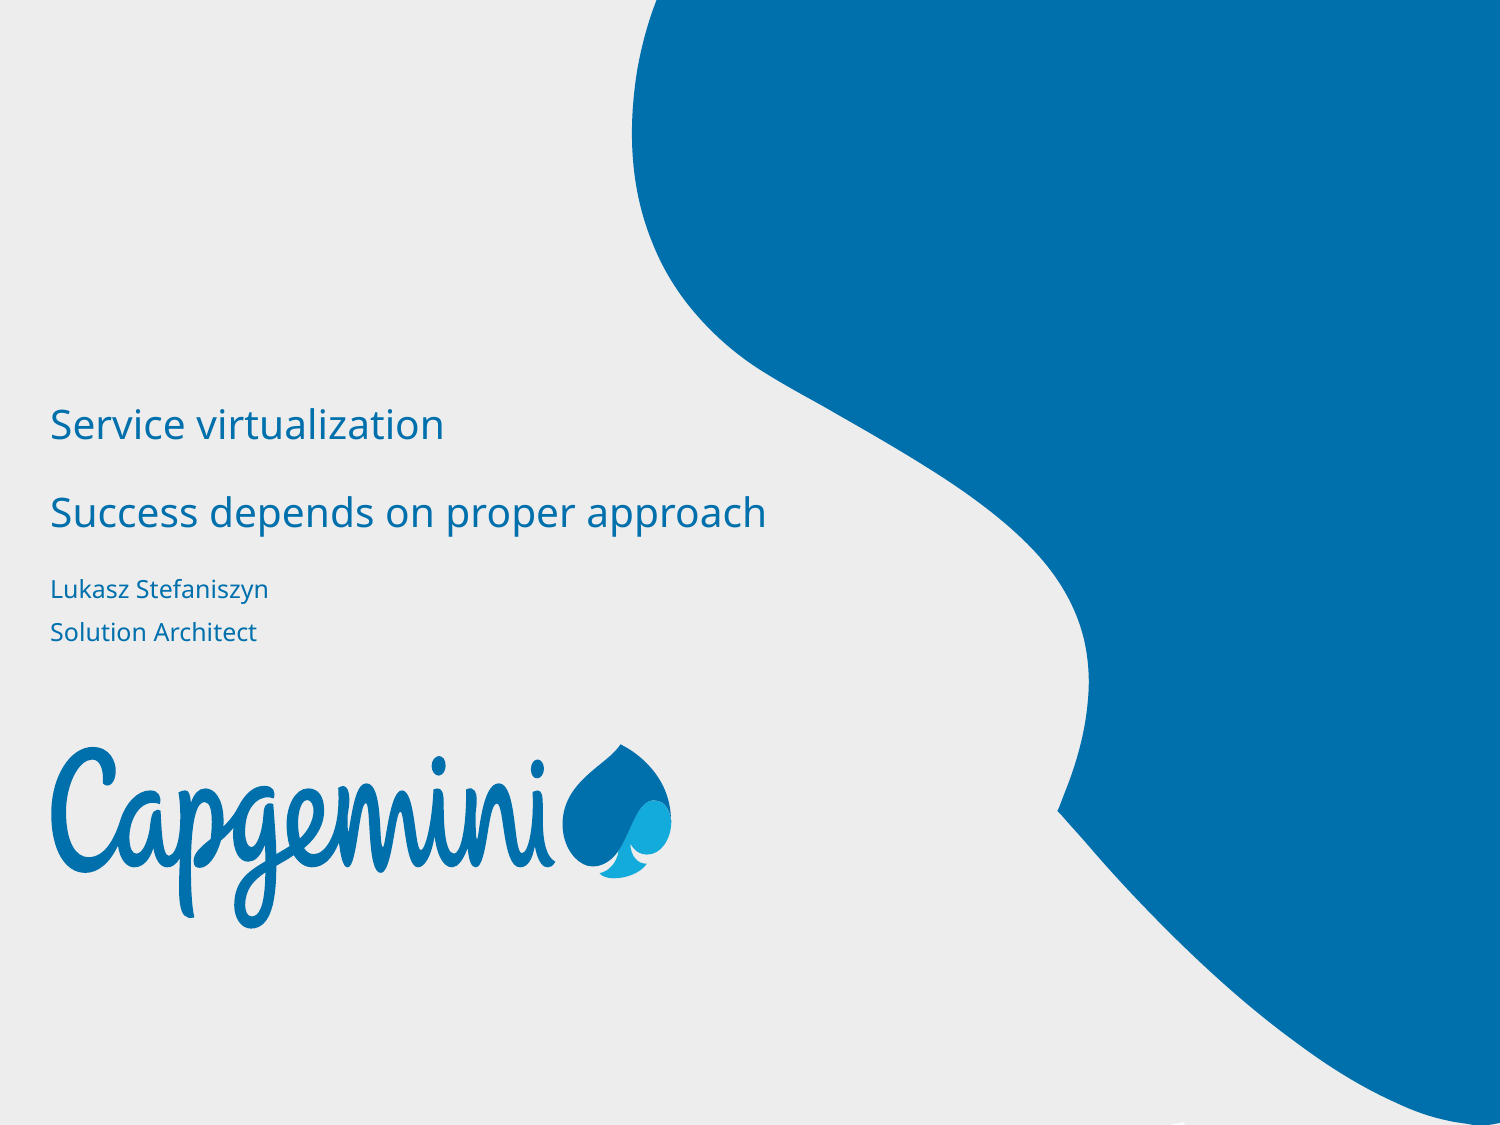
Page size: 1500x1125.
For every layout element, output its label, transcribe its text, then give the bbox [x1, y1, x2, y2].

subtitle Lukasz Stefaniszyn Solution Architect [50, 577, 638, 728]
title Service virtualization Success depends on proper approach [50, 354, 919, 536]
